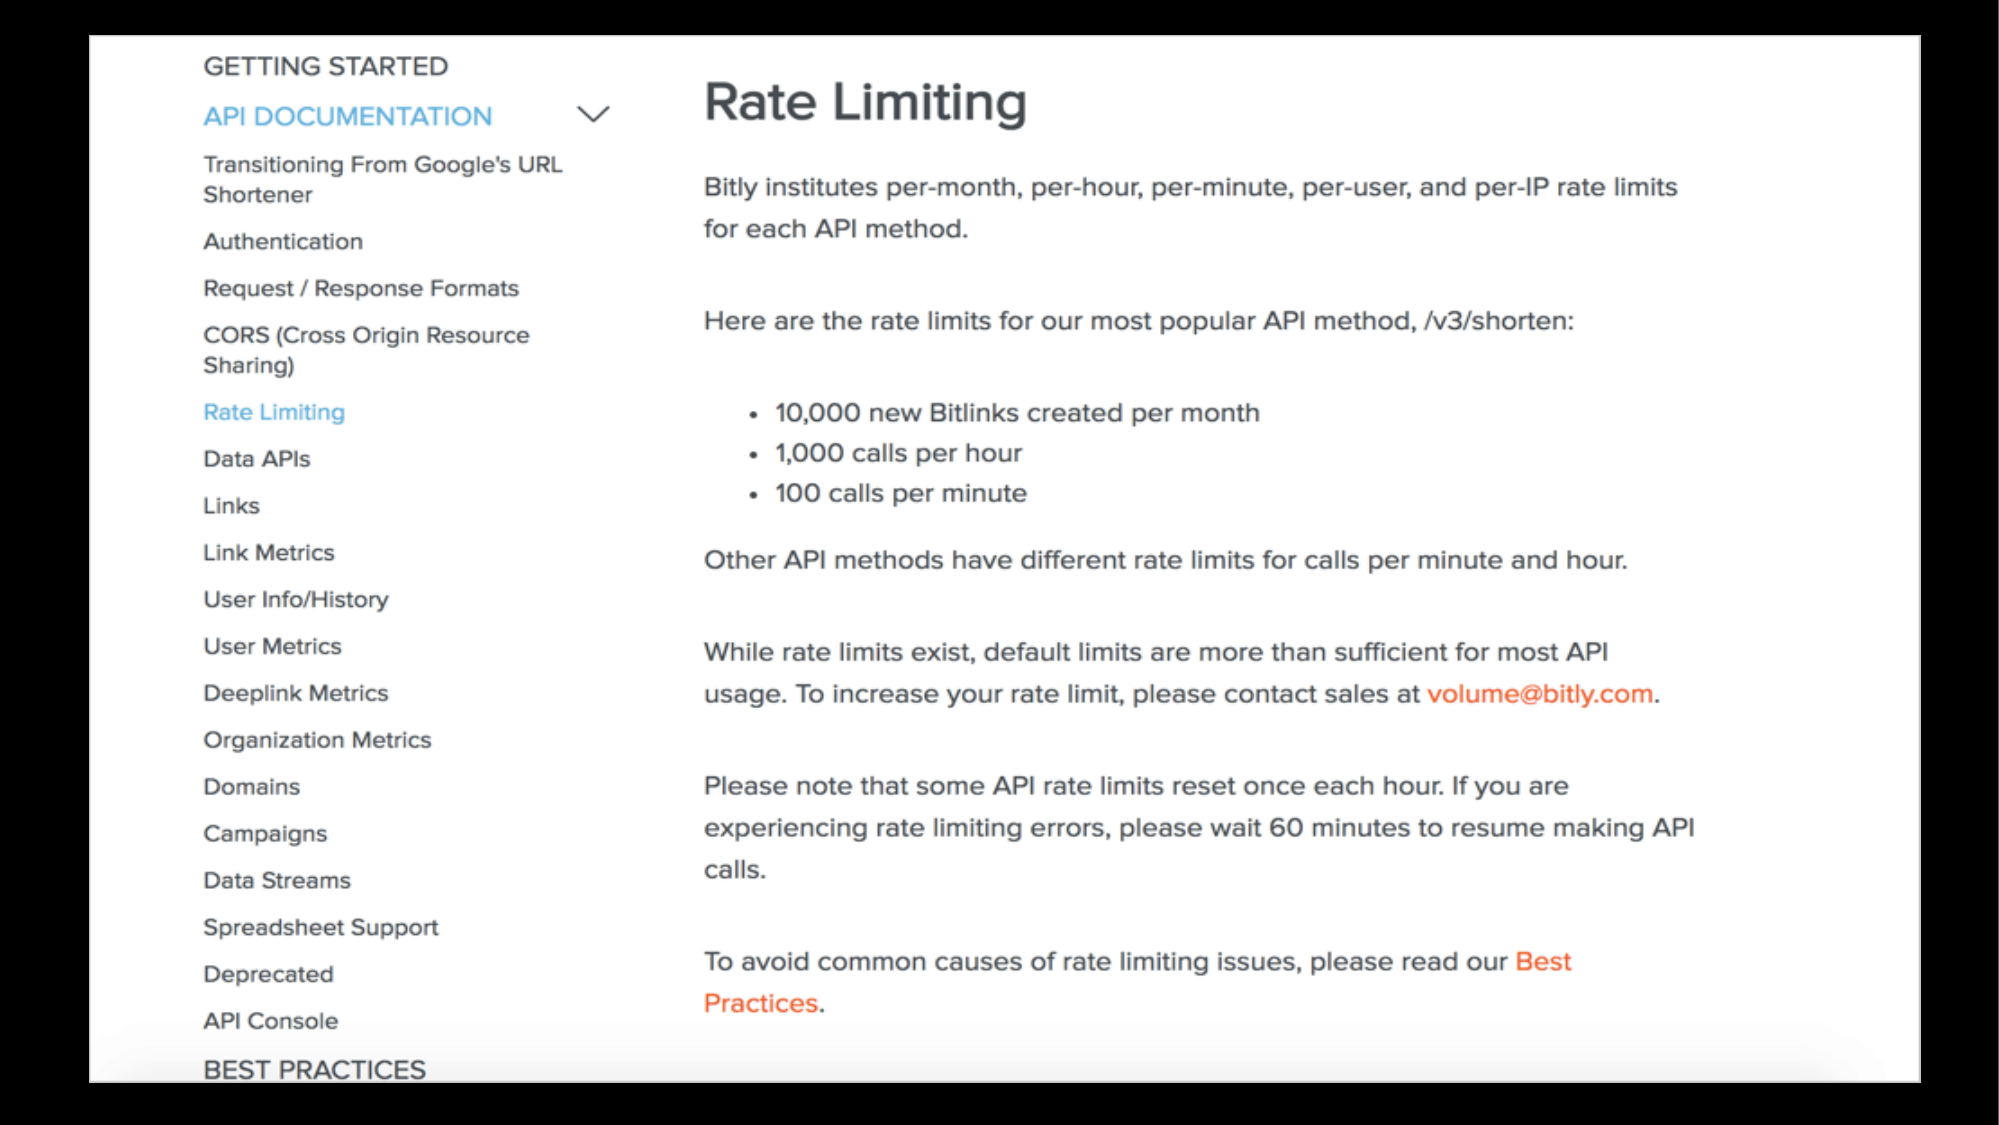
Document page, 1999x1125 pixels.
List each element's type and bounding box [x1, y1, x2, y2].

picture [89, 34, 1921, 1083]
